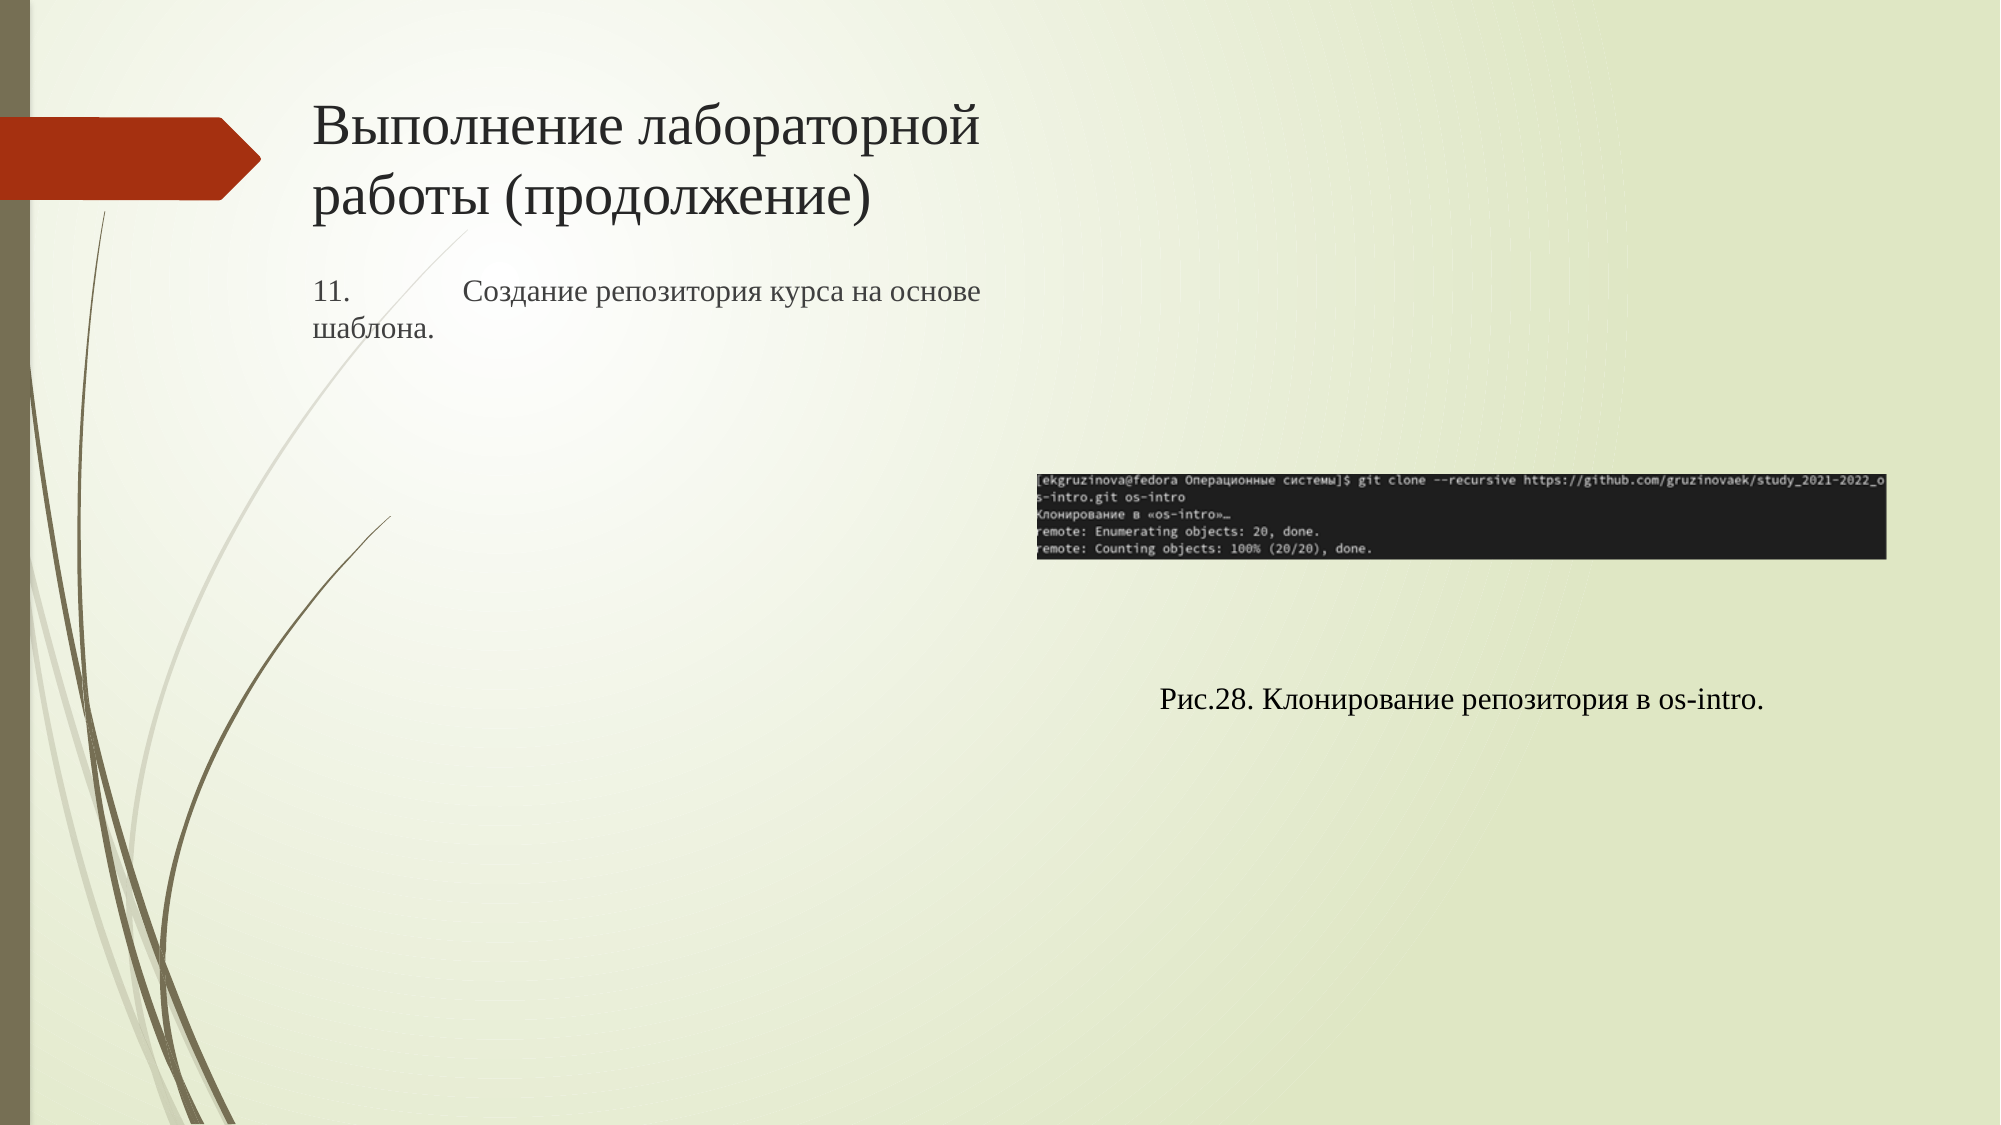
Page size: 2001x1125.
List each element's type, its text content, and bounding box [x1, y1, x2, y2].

list 11. Создание репозитория курса на основе шаблона. [297, 262, 1000, 962]
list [1036, 474, 1888, 561]
text_box Рис.28. Клонирование репозитория в os-intro. [1037, 670, 1888, 724]
title Выполнение лабораторной работы (продолжение) [297, 73, 1000, 234]
